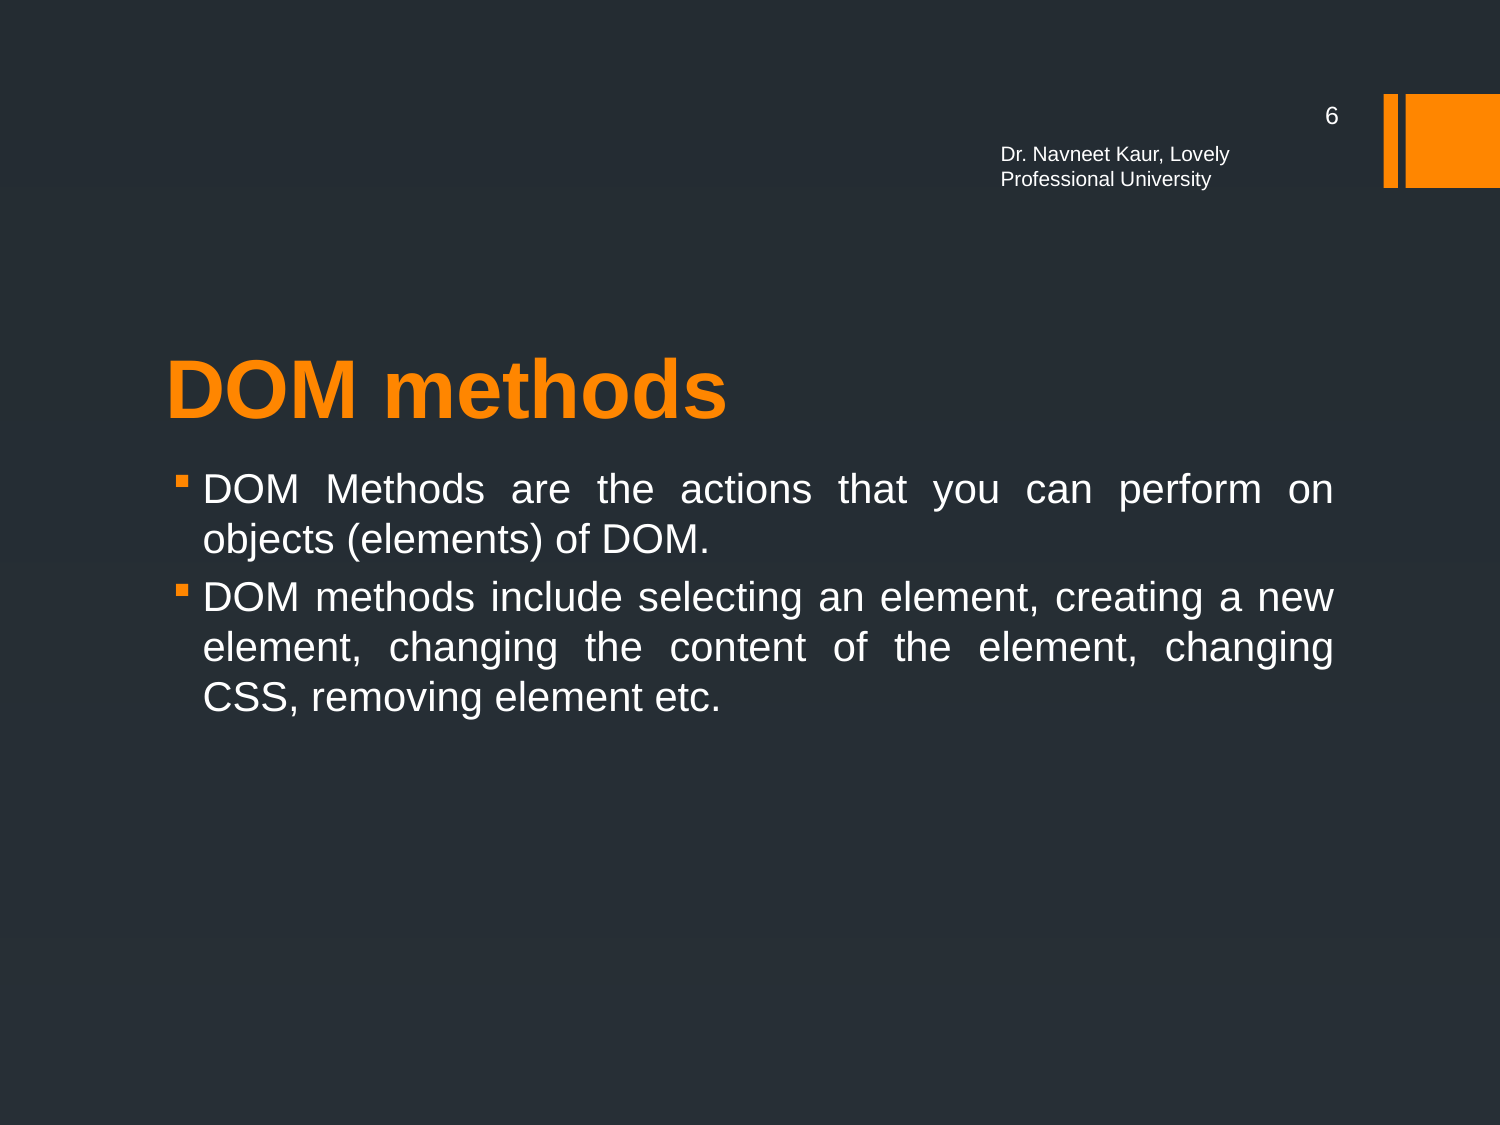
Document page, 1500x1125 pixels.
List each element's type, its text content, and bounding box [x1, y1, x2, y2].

slide_number 6 [1199, 90, 1355, 140]
footer Dr. Navneet Kaur, Lovely Professional University [985, 140, 1355, 190]
list DOM Methods are the actions that you can perform on objects (elements) of DOM. DOM methods include selecting an element, creating a new element, changing the content of the element, changing CSS, removing element etc. [150, 454, 1350, 1035]
title DOM methods [150, 253, 1350, 443]
